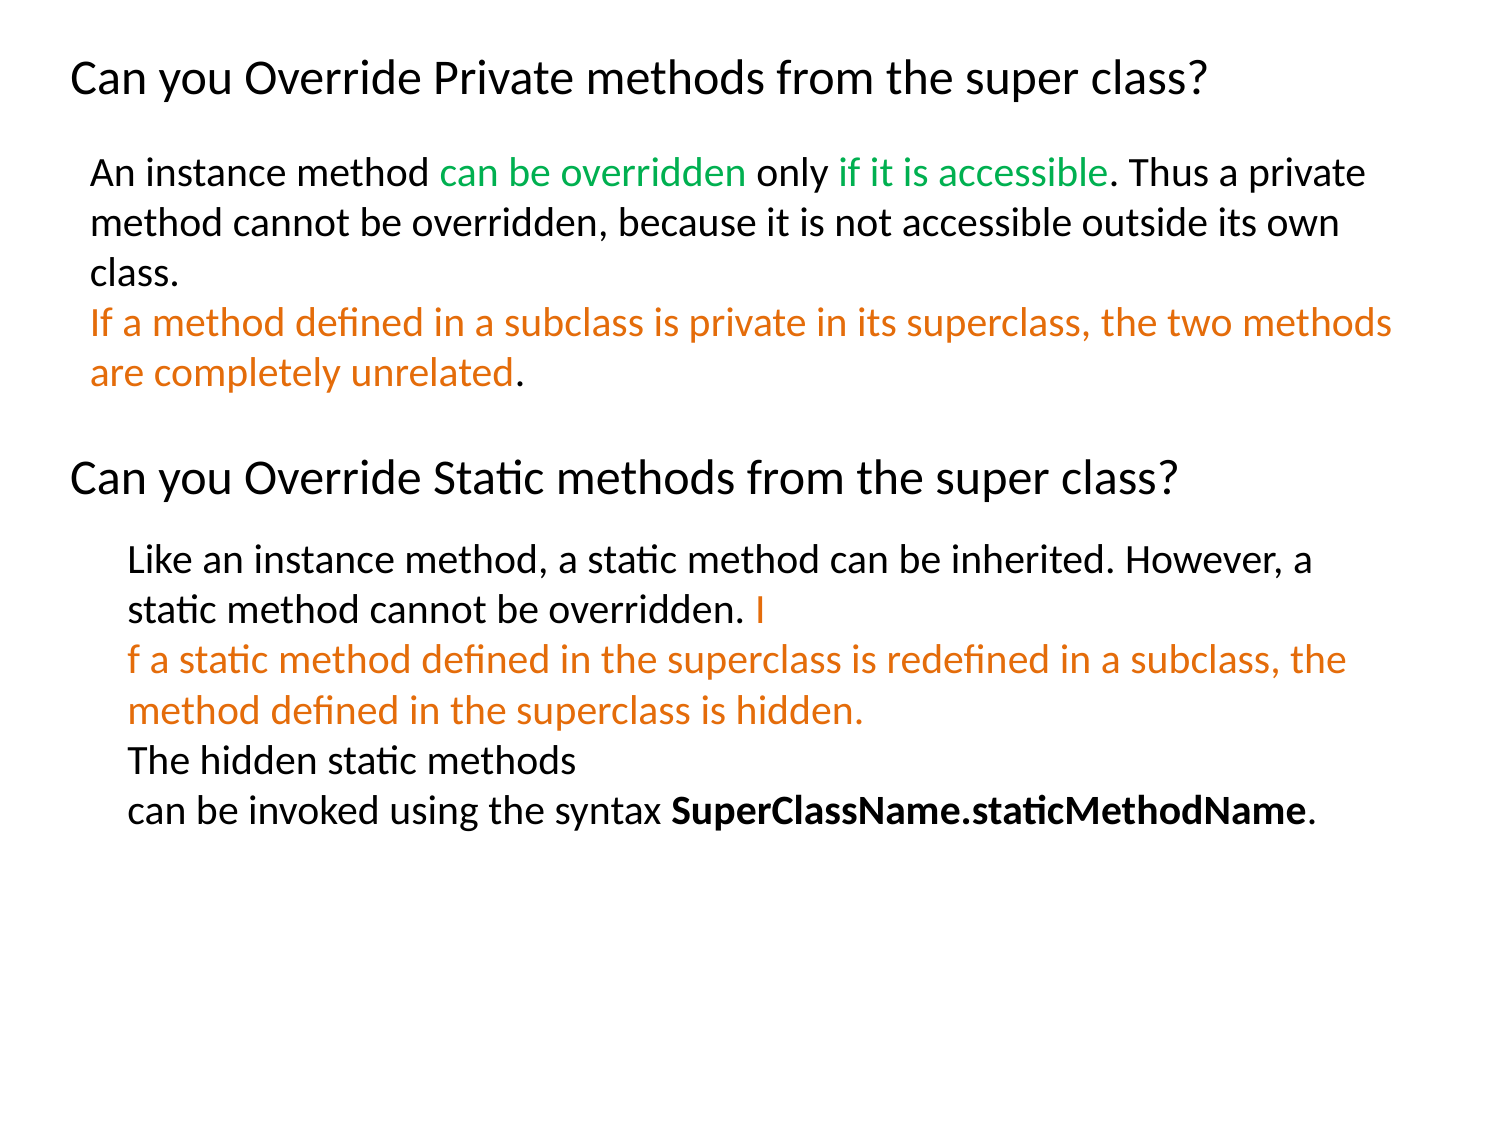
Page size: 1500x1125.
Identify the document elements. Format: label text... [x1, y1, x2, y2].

text_box Can you Override Private methods from the super class? [55, 37, 1226, 113]
text_box Like an instance method, a static method can be inherited. However, a static method cannot be overridden. I f a static method defined in the superclass is redefined in a subclass, the method defined in the superclass is hidden. The hidden static methods can be invoked using the syntax SuperClassName.staticMethodName. [112, 524, 1388, 840]
text_box Can you Override Static methods from the super class? [55, 436, 1196, 512]
text_box An instance method can be overridden only if it is accessible. Thus a private method cannot be overridden, because it is not accessible outside its own class. If a method defined in a subclass is private in its superclass, the two methods are completely unrelated. [75, 137, 1450, 403]
